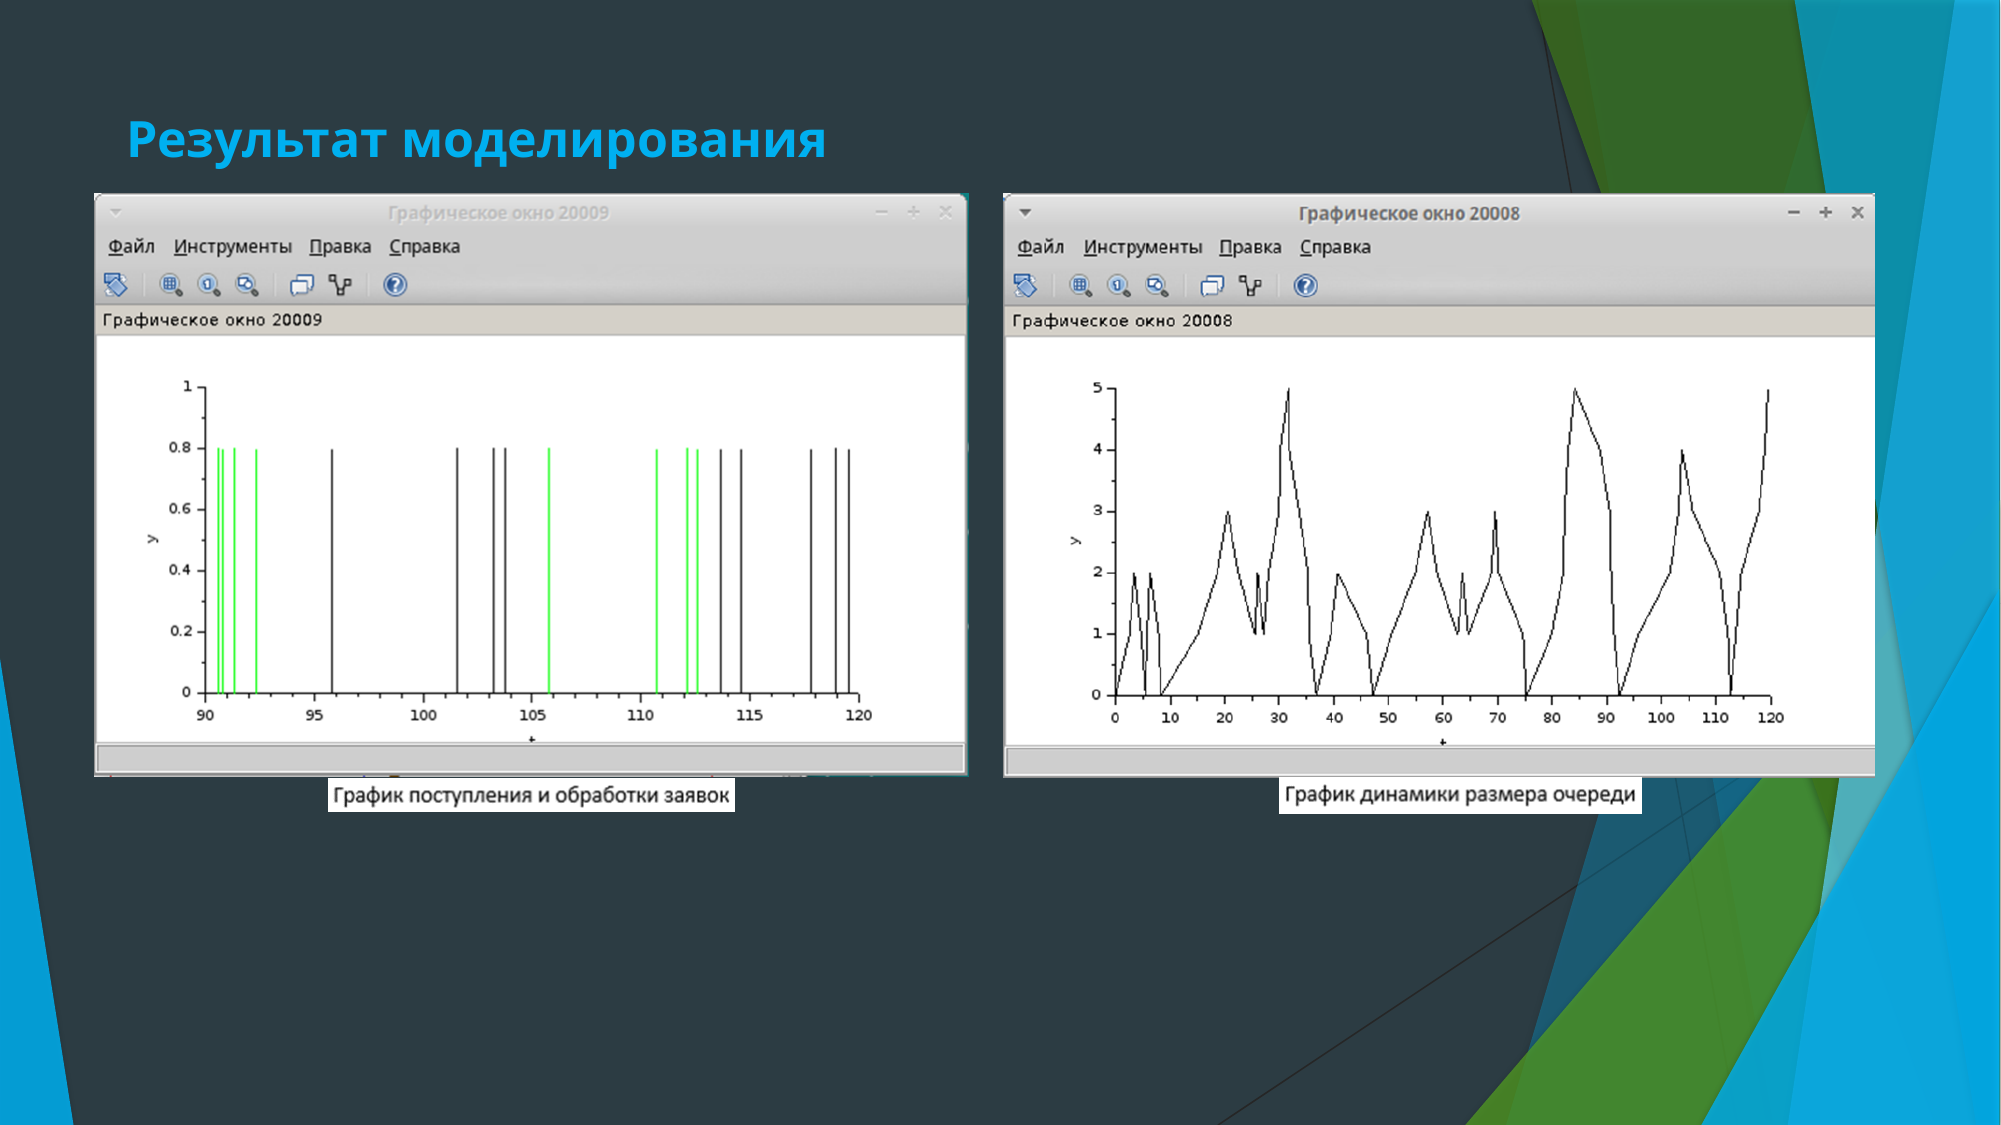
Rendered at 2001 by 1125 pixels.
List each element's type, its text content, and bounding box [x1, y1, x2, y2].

picture [1002, 192, 1876, 815]
picture [93, 192, 969, 777]
picture [327, 778, 735, 813]
title Результат моделирования [111, 99, 1522, 317]
